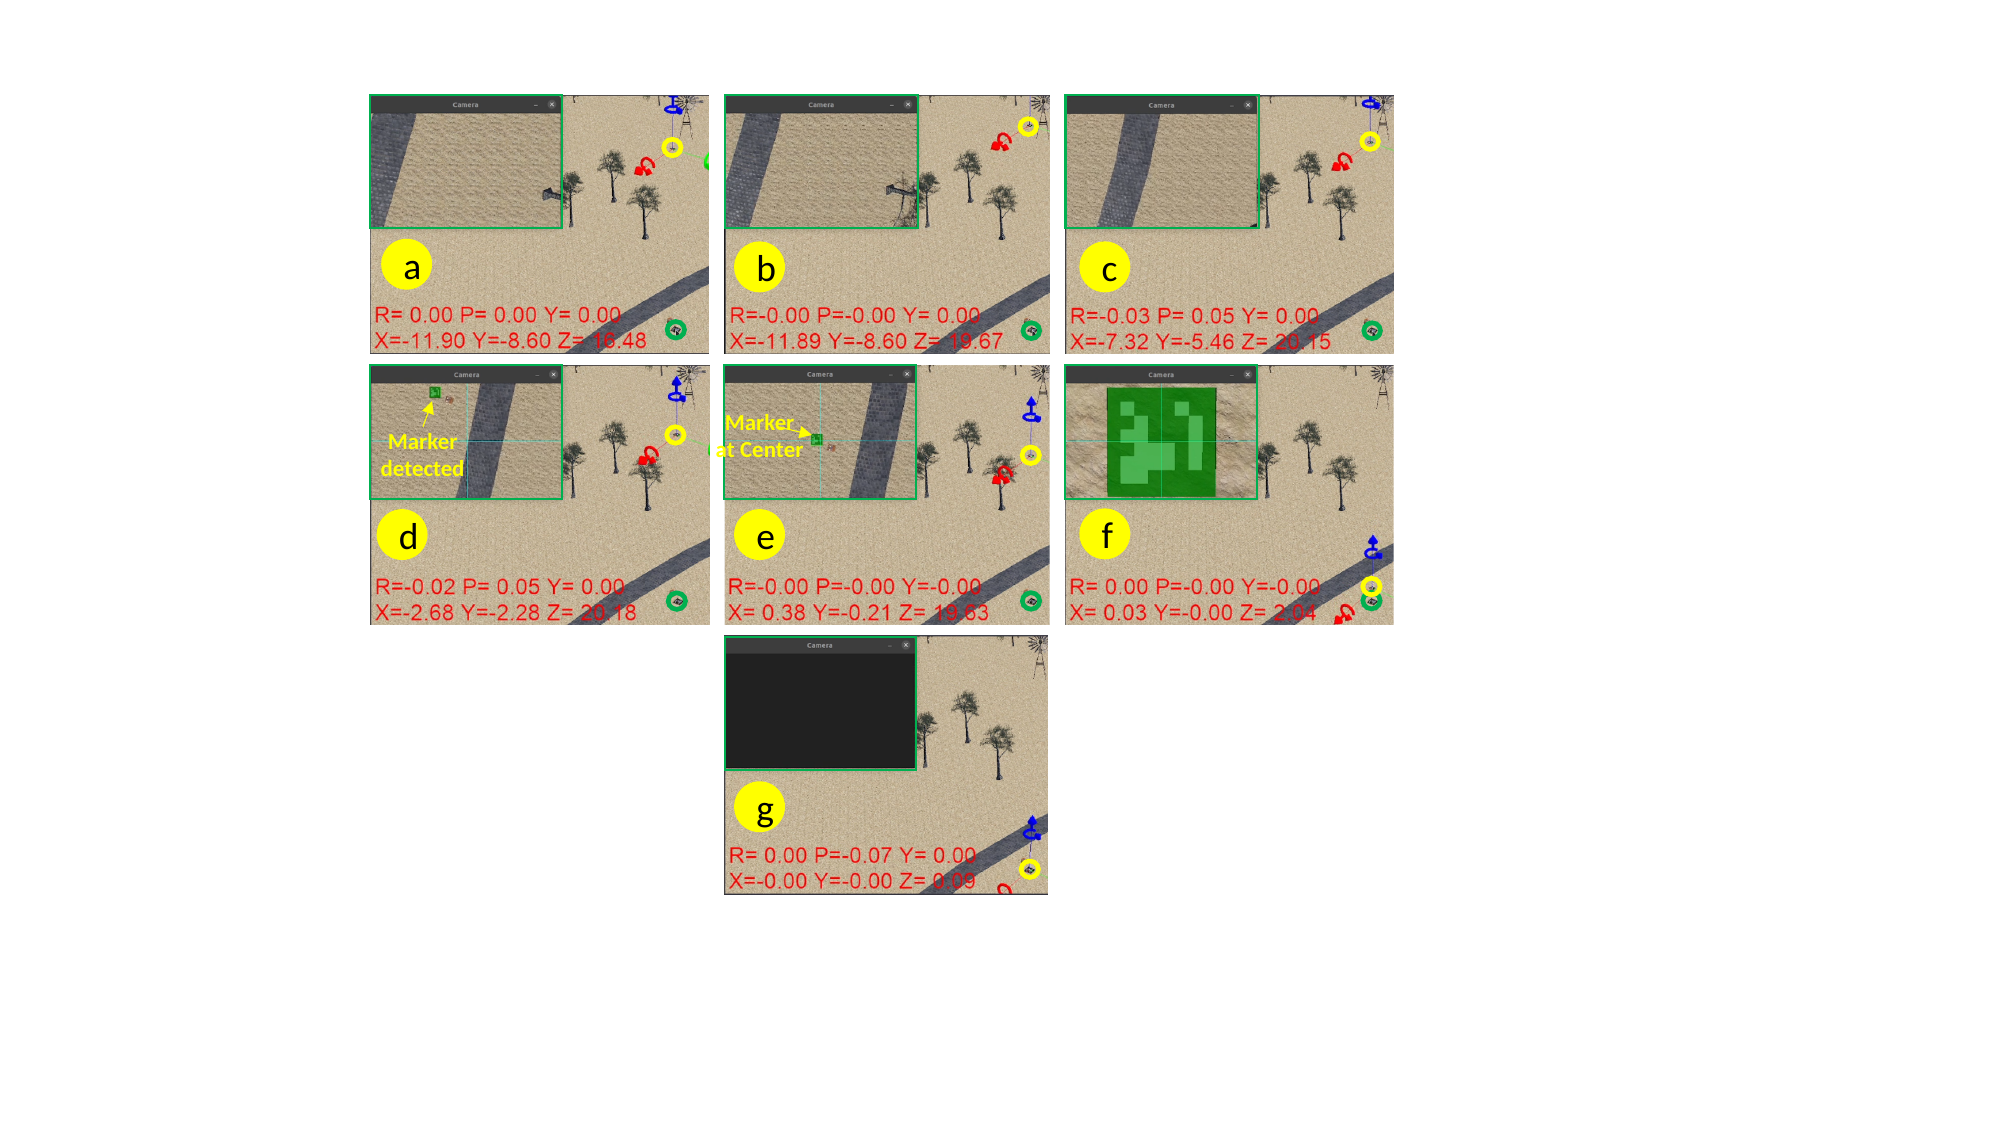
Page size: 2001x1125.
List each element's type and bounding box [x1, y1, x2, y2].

text_box [370, 94, 1395, 895]
